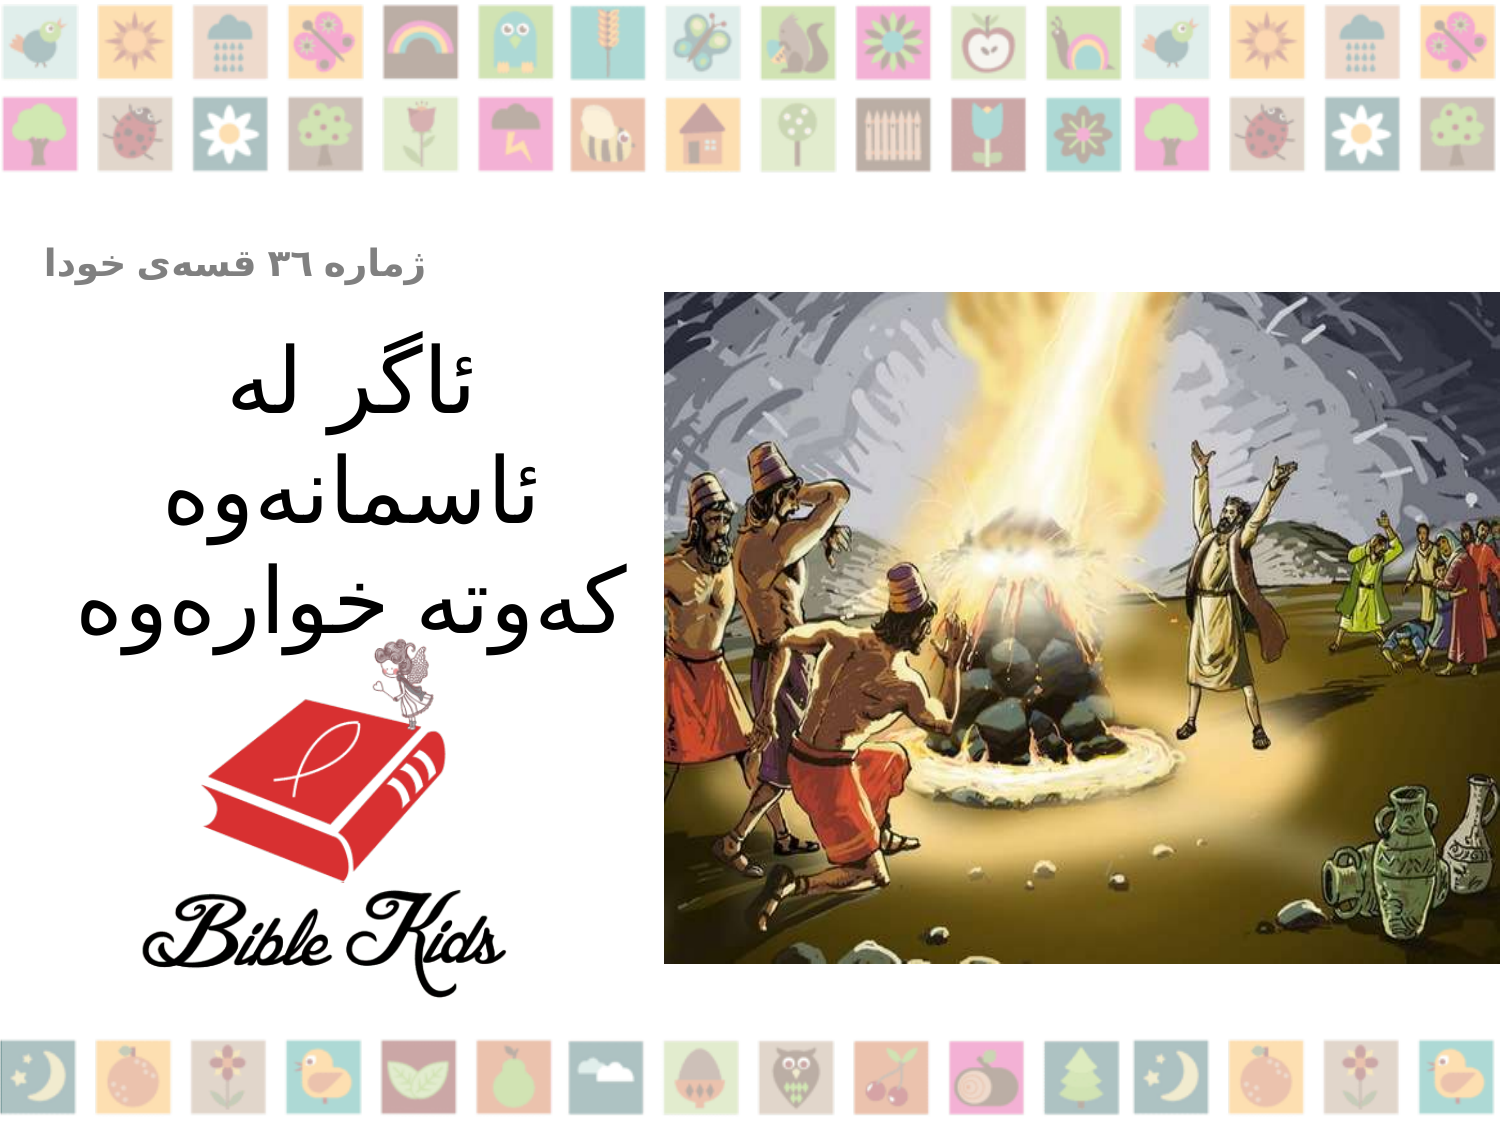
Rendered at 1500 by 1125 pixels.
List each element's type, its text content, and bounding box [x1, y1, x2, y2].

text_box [0, 3, 1500, 181]
picture [117, 600, 544, 1027]
text_box ژمارە ٣٦ قسەی خودا [29, 231, 543, 292]
picture [664, 292, 1500, 965]
text_box ئاگر لە ئاسمانەوە کەوتە خوارەوە [29, 314, 659, 659]
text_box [0, 1028, 1500, 1118]
